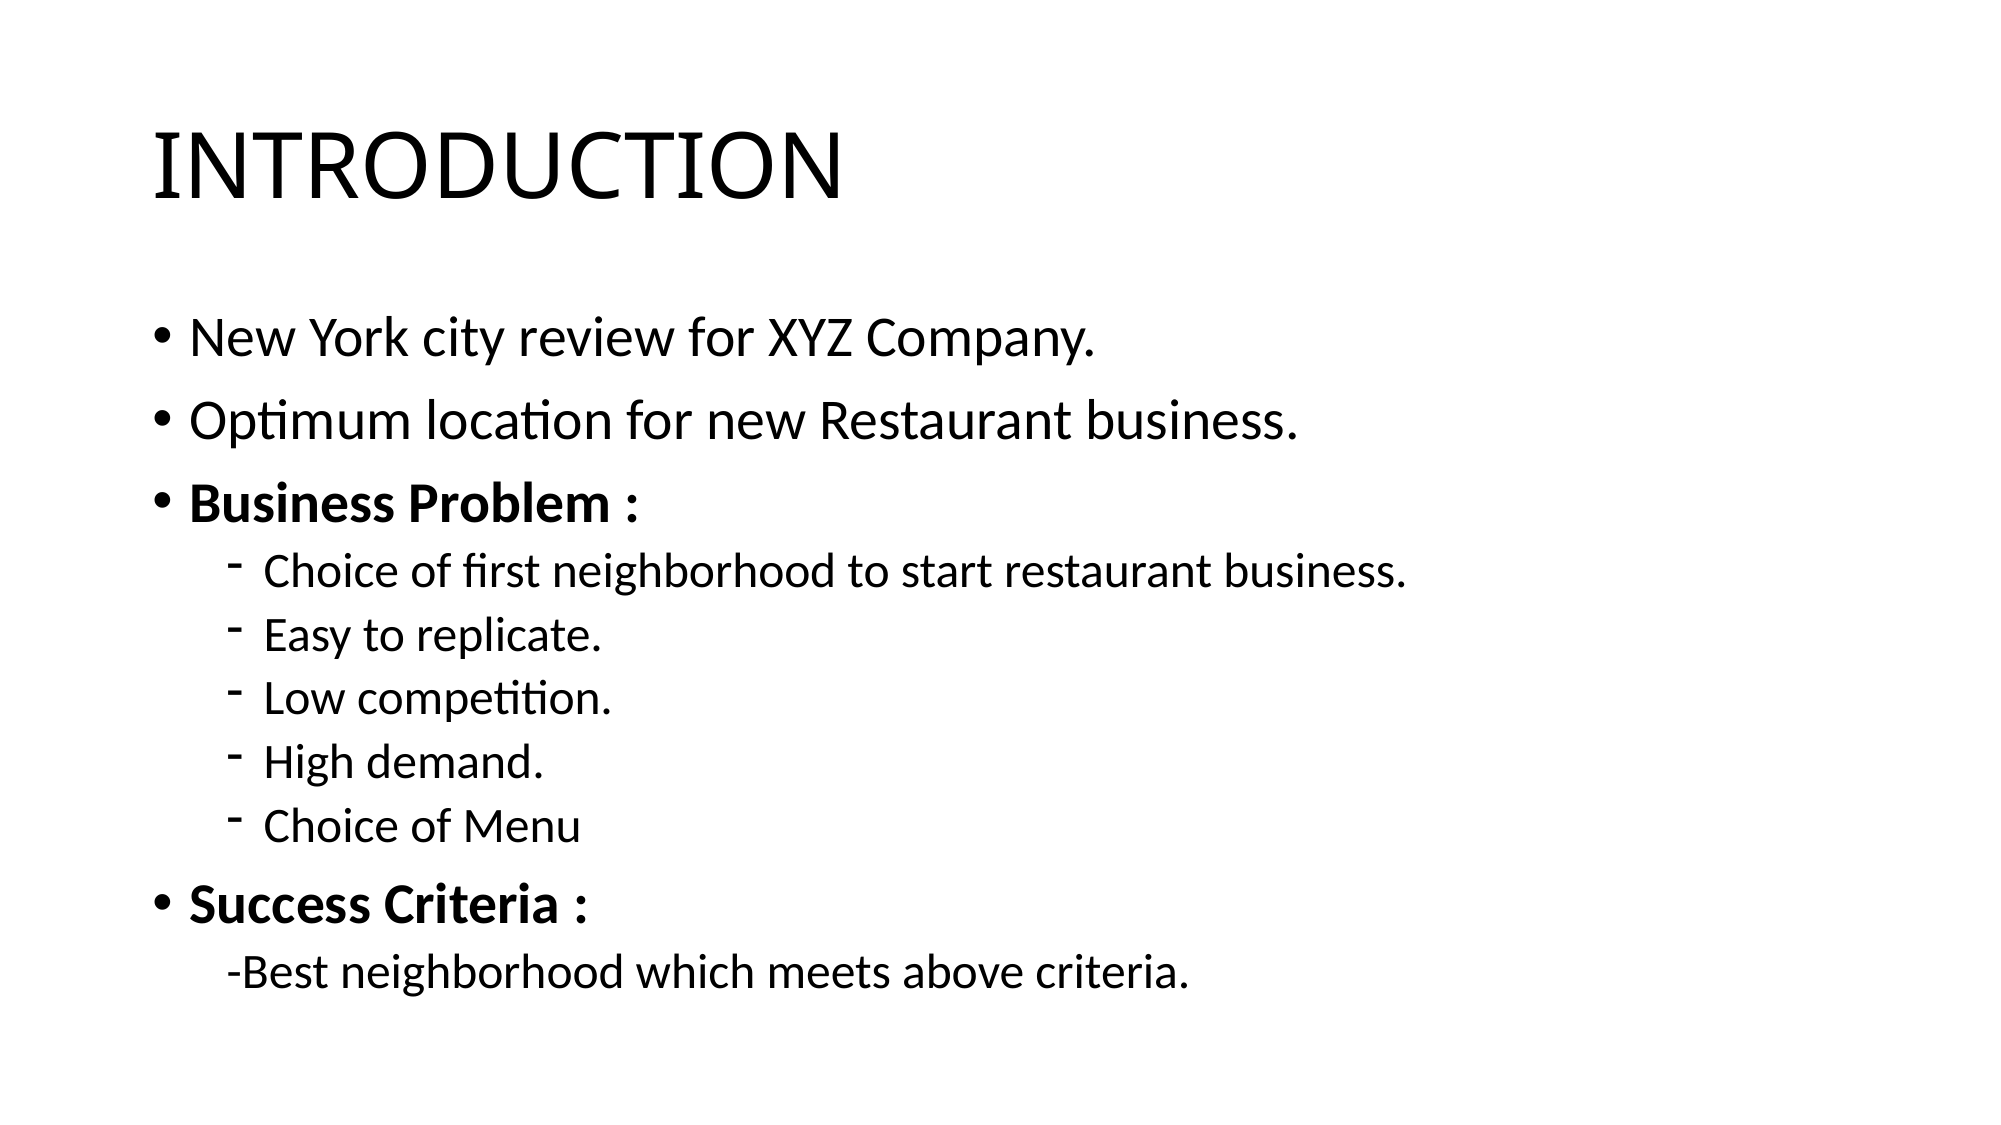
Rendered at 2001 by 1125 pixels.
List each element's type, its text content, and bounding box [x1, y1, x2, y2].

title INTRODUCTION [137, 59, 1863, 278]
list New York city review for XYZ Company. Optimum location for new Restaurant business. Business Problem : Choice of first neighborhood to start restaurant business. Easy to replicate. Low competition. High demand. Choice of Menu Success Criteria : -Best neighborhood which meets above criteria. [137, 299, 1863, 1014]
